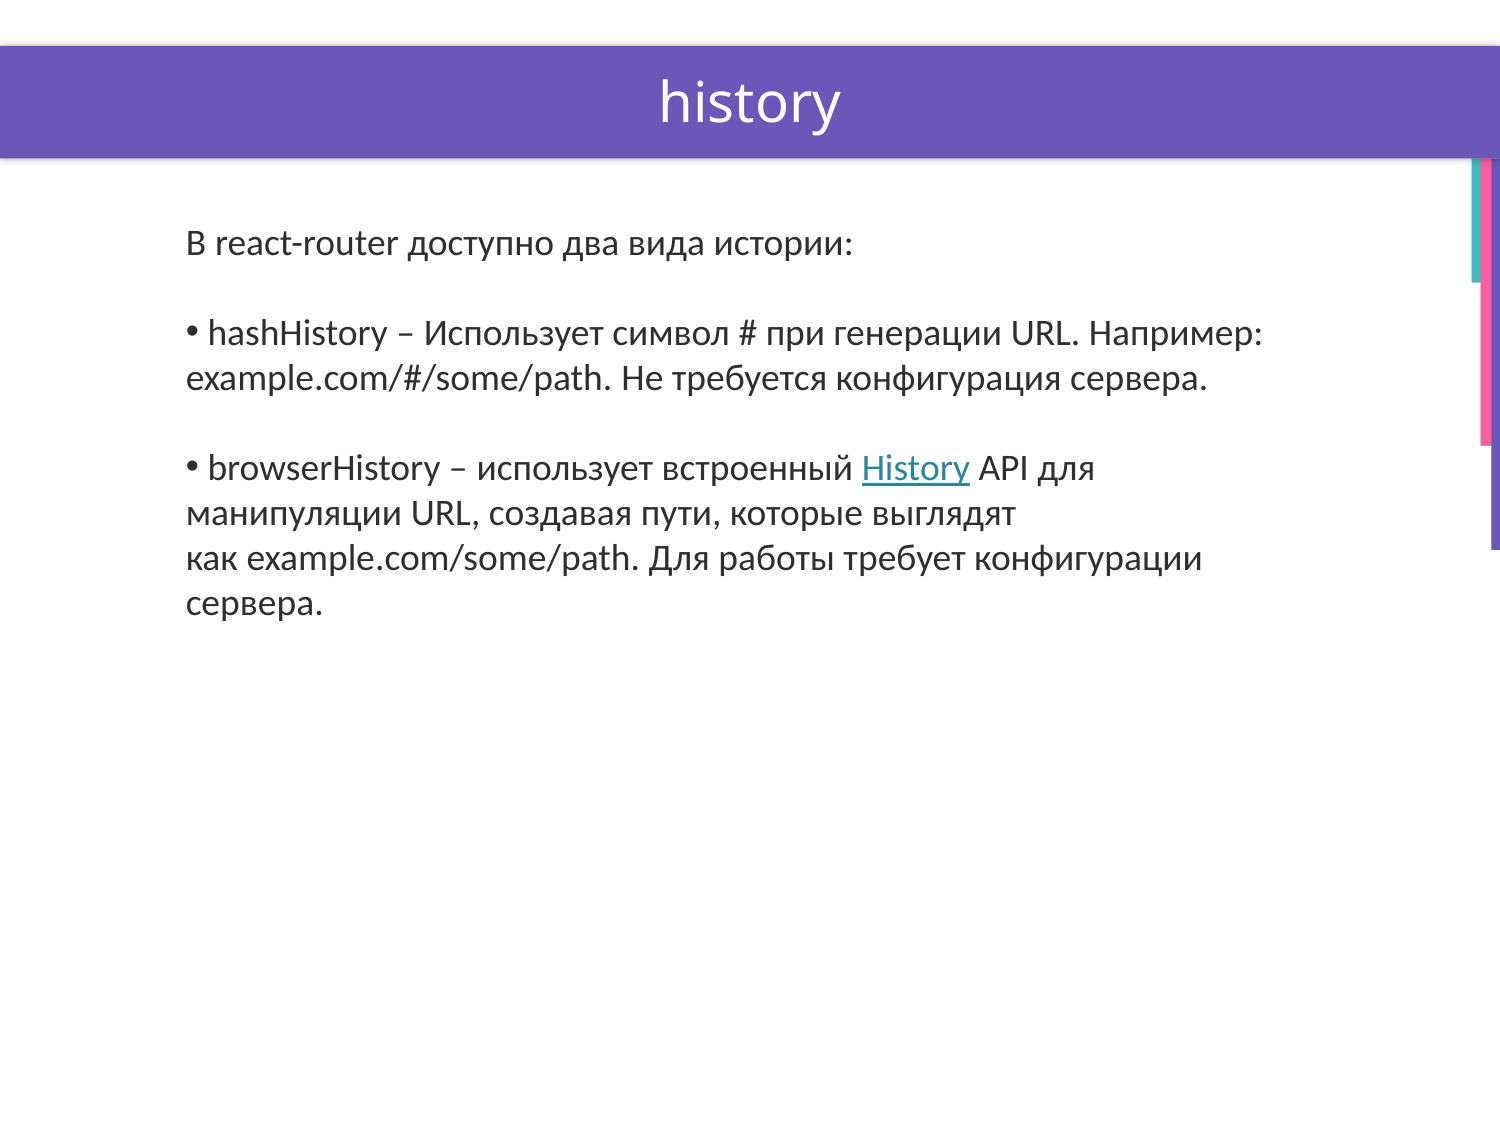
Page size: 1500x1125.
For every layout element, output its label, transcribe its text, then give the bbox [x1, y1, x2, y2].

title history [75, 45, 1425, 154]
picture [1472, 159, 1500, 549]
text_box В react-router доступно два вида истории: hashHistory – Использует символ # при генерации URL. Например: example.com/#/some/path. Не требуется конфигурация сервера. browserHistory – использует встроенный History API для манипуляции URL, создавая пути, которые выглядят как example.com/some/path. Для работы требует конфигурации сервера. [171, 211, 1329, 676]
